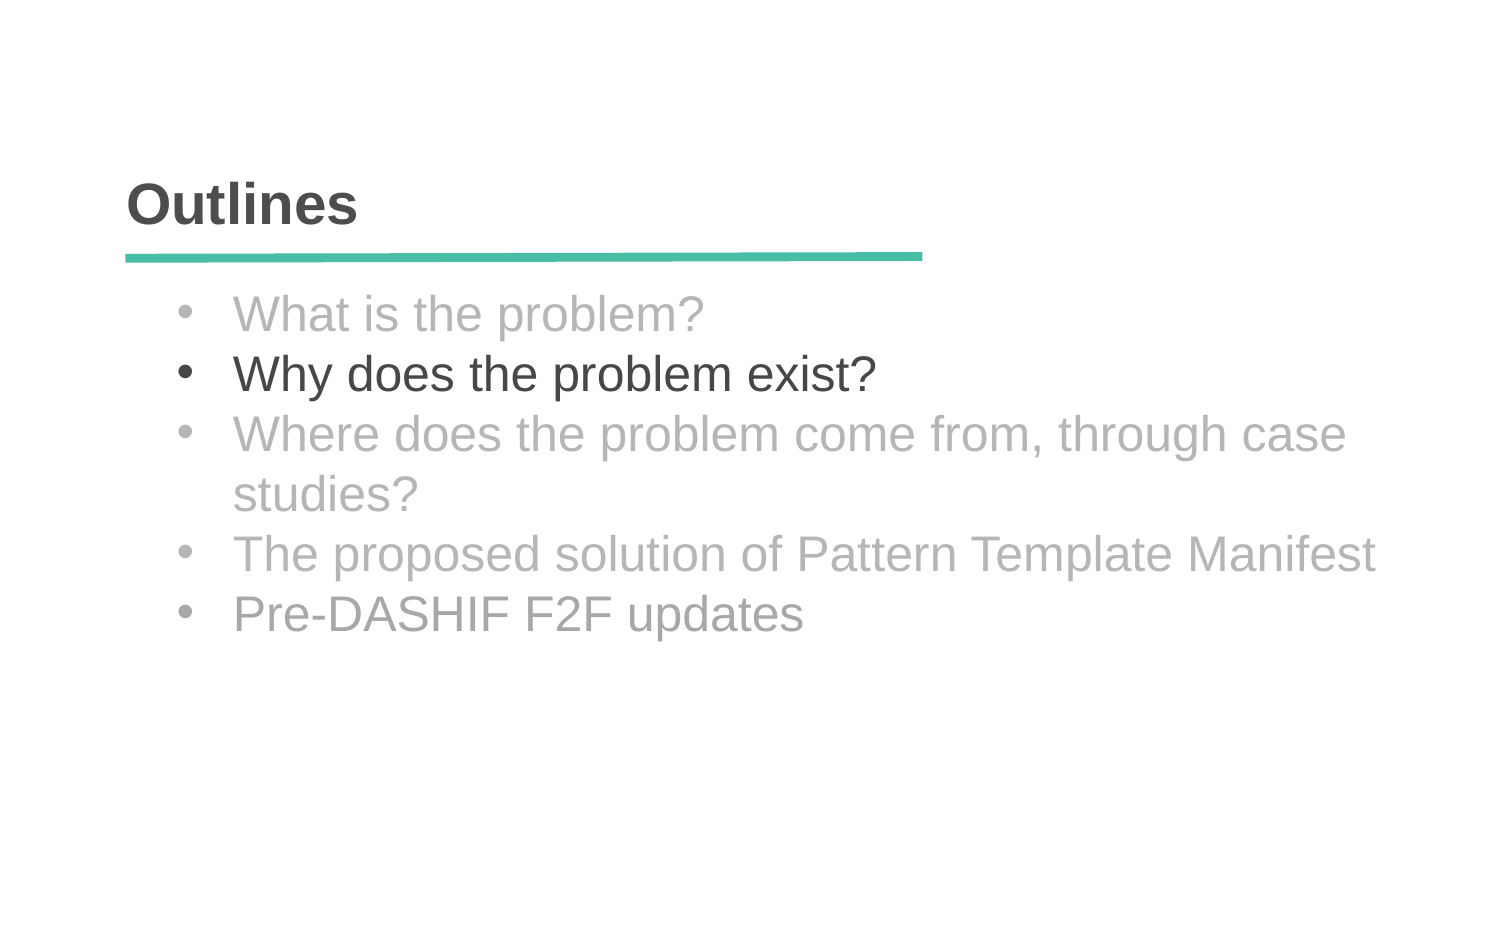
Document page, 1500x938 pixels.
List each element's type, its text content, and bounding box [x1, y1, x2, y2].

text_box What is the problem? Why does the problem exist? Where does the problem come from, through case studies? The proposed solution of Pattern Template Manifest Pre-DASHIF F2F updates [161, 273, 1458, 709]
title Outlines [111, 158, 1458, 259]
